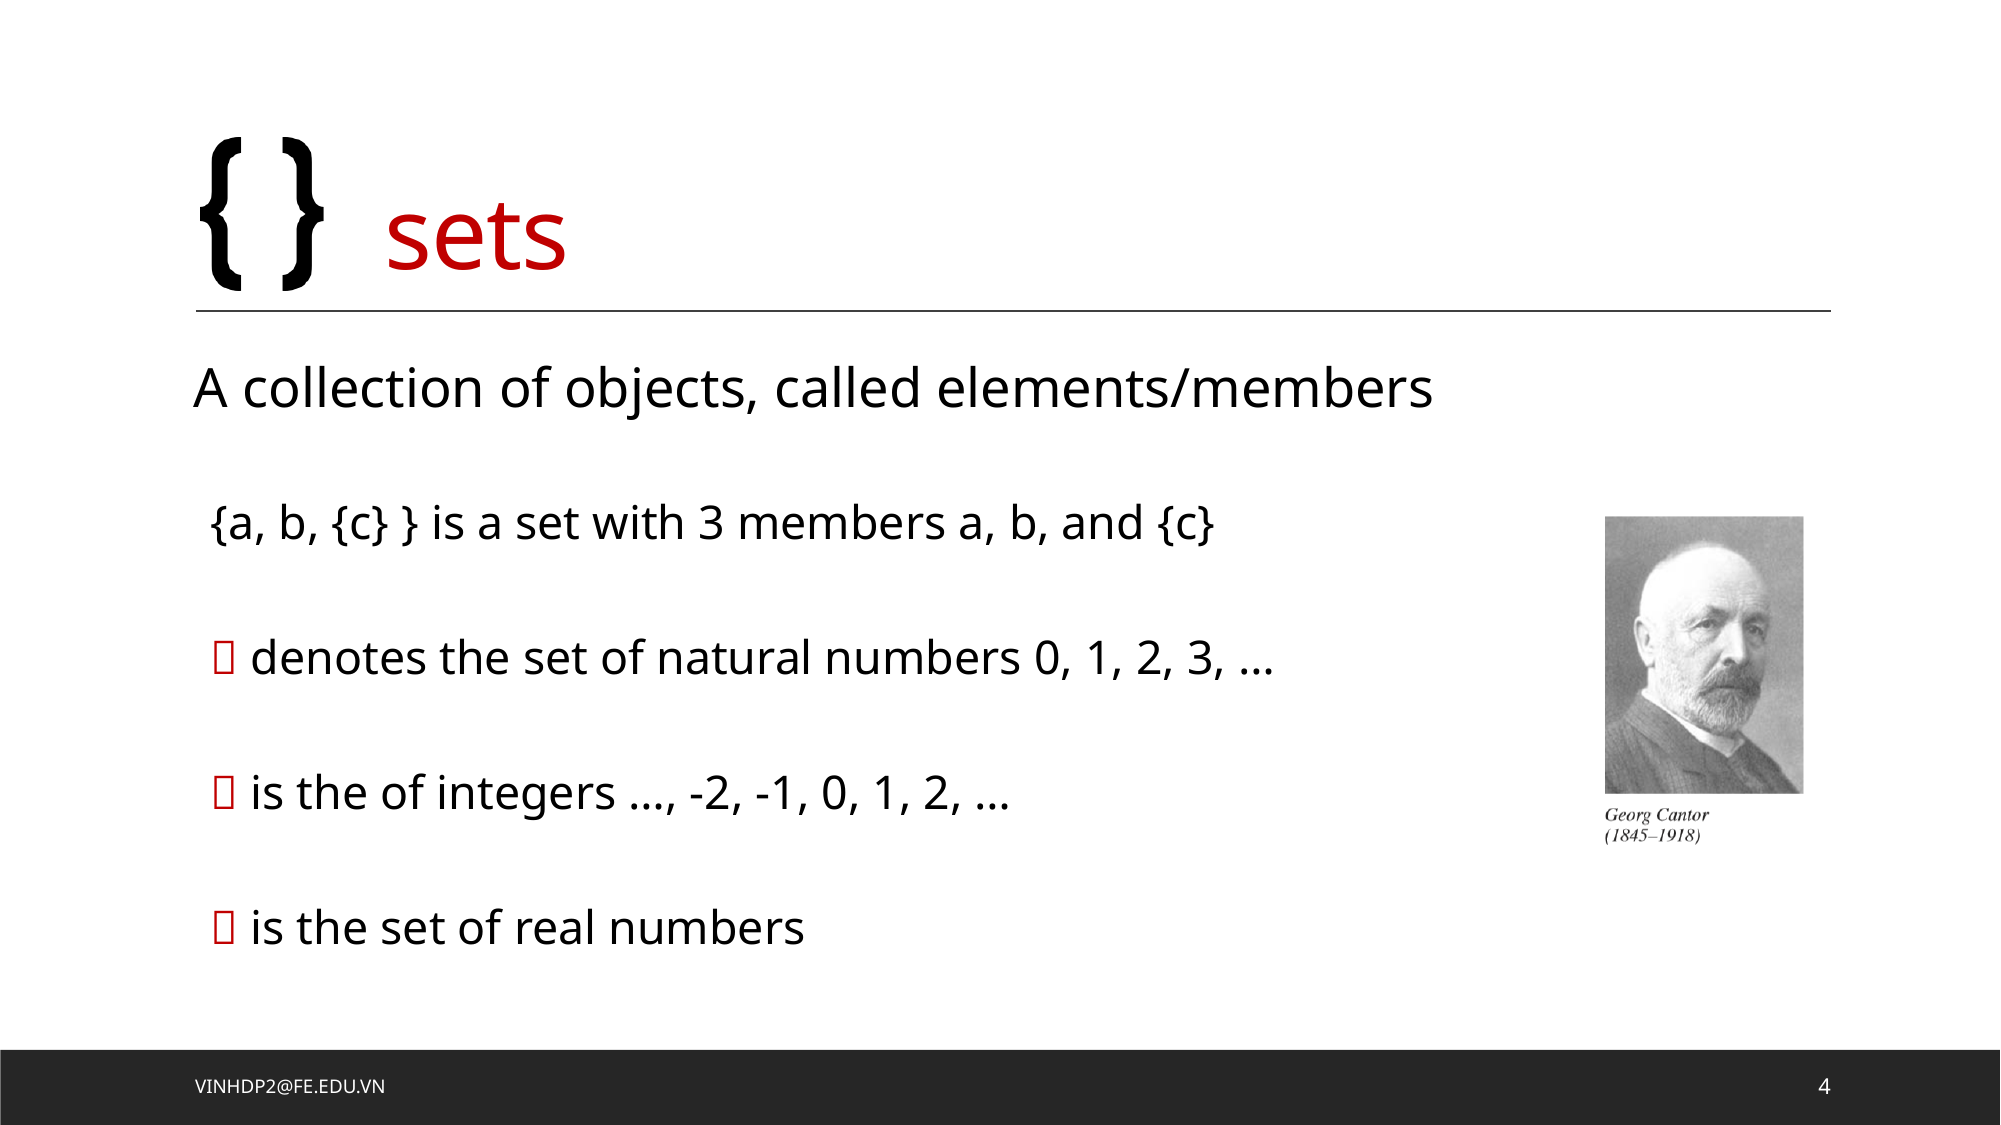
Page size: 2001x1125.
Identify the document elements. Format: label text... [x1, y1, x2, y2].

picture [1597, 503, 1808, 848]
title sets [369, 60, 1830, 299]
list A collection of objects, called elements/members {a, b, {c} } is a set with 3 members a, b, and {c}  denotes the set of natural numbers 0, 1, 2, 3, …  is the of integers …, -2, -1, 0, 1, 2, …  is the set of real numbers [180, 345, 1830, 963]
footer vinhdp2@fe.edu.vn [180, 1057, 1299, 1118]
slide_number 4 [1803, 1057, 1932, 1118]
picture [176, 127, 348, 299]
